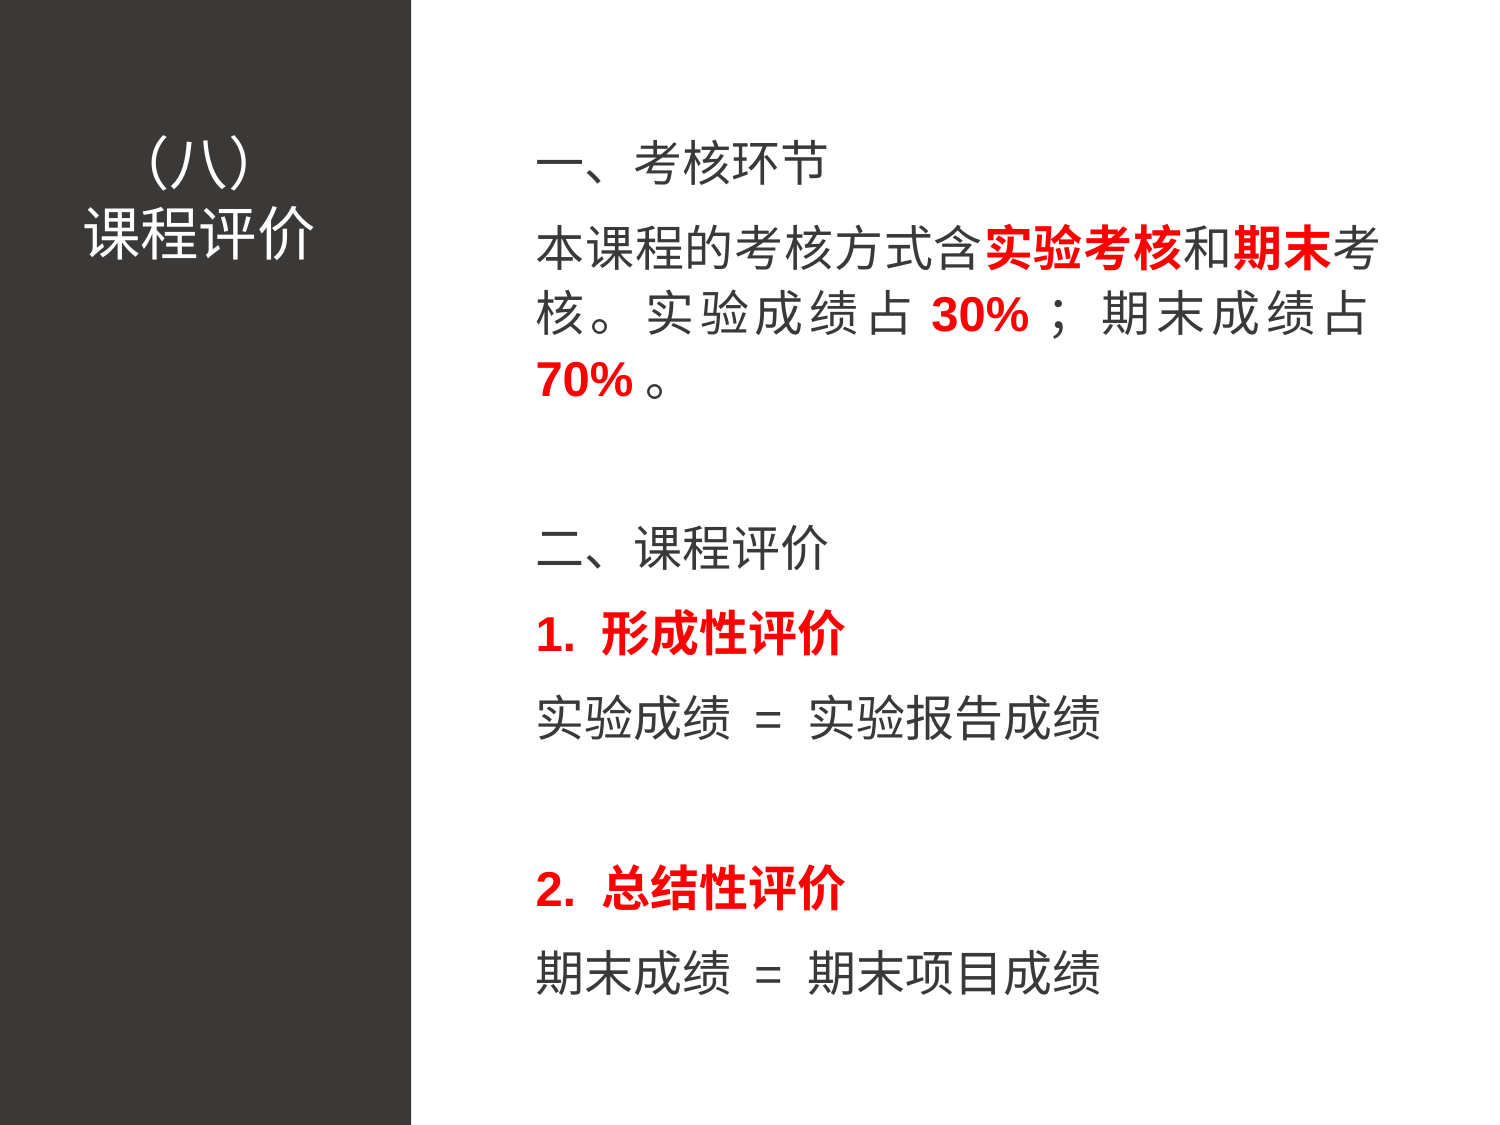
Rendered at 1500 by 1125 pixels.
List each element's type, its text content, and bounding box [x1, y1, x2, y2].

list 一、考核环节 本课程的考核方式含实验考核和期末考核。实验成绩占30%；期末成绩占70%。 二、课程评价 1. 形成性评价 实验成绩 = 实验报告成绩 2. 总结性评价 期末成绩 = 期末项目成绩 [520, 119, 1397, 1014]
title [0, 0, 412, 1125]
text_box （八） 课程评价 [24, 119, 374, 275]
